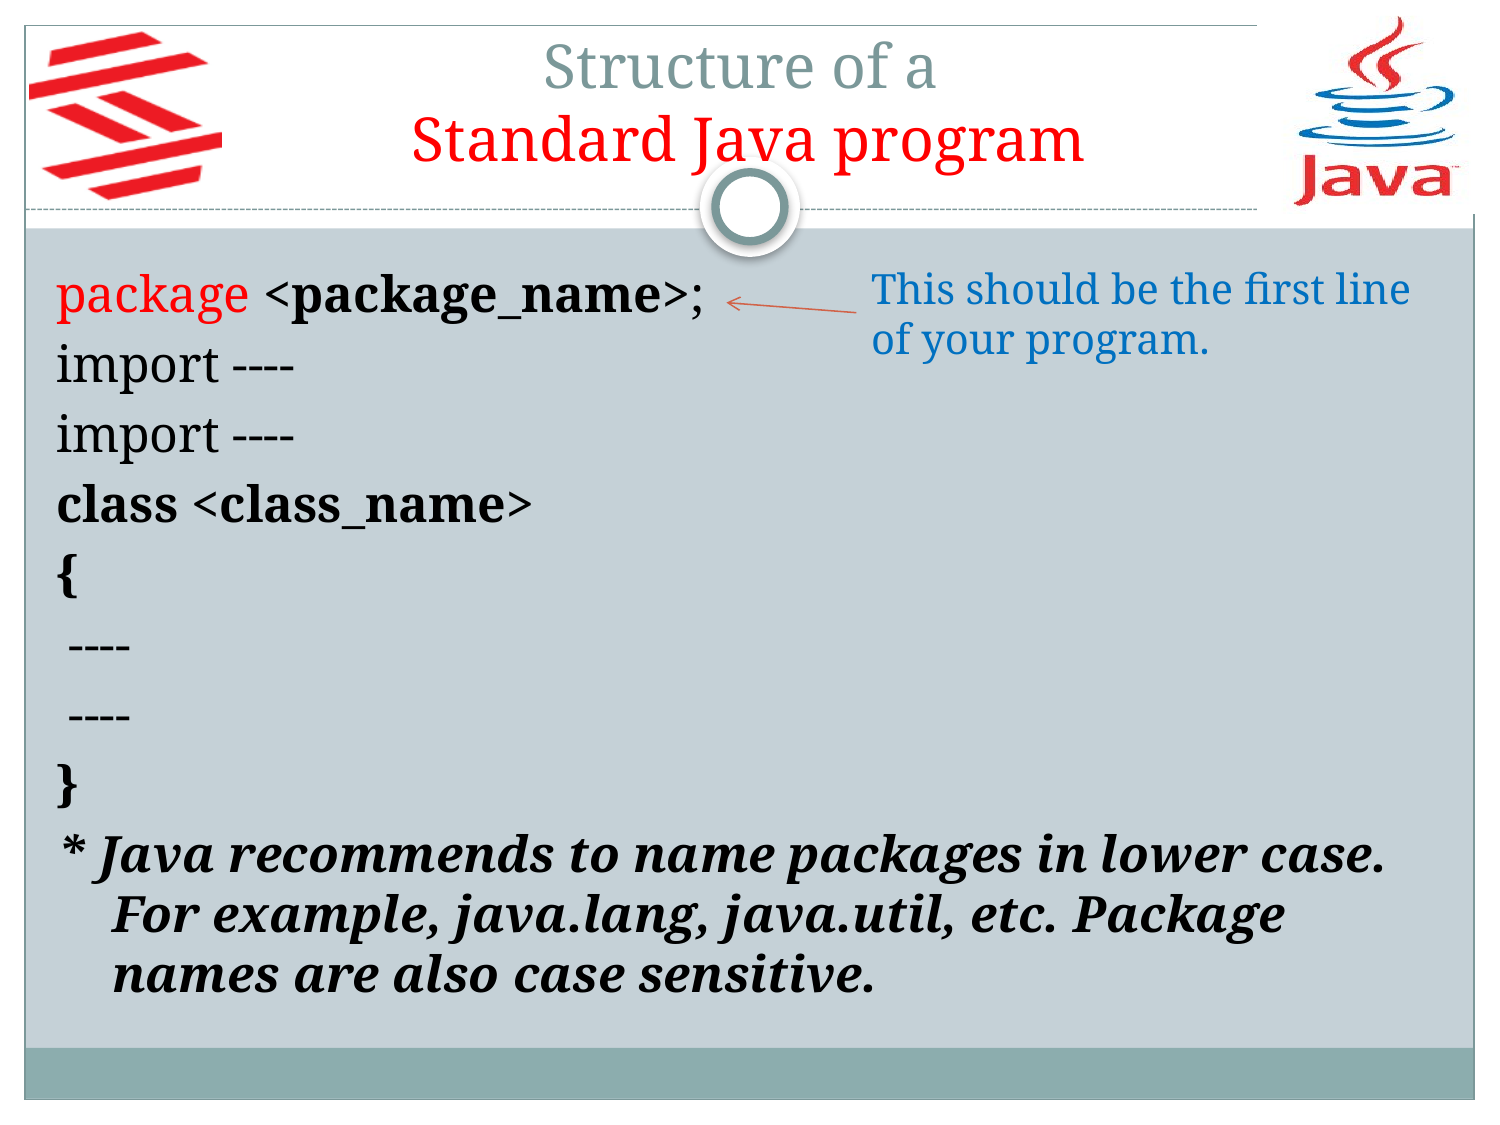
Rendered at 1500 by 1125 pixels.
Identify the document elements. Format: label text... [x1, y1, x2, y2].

text_box This should be the first line of your program. [856, 255, 1461, 371]
list package <package_name>; import ---- import ---- class <class_name> { ---- ---- } * Java recommends to name packages in lower case. For example, java.lang, java.util, etc. Package names are also case sensitive. [41, 255, 1460, 1047]
title Structure of a Standard Java program [49, 19, 1250, 182]
picture [29, 30, 222, 209]
picture [1257, 6, 1486, 214]
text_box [726, 302, 857, 314]
